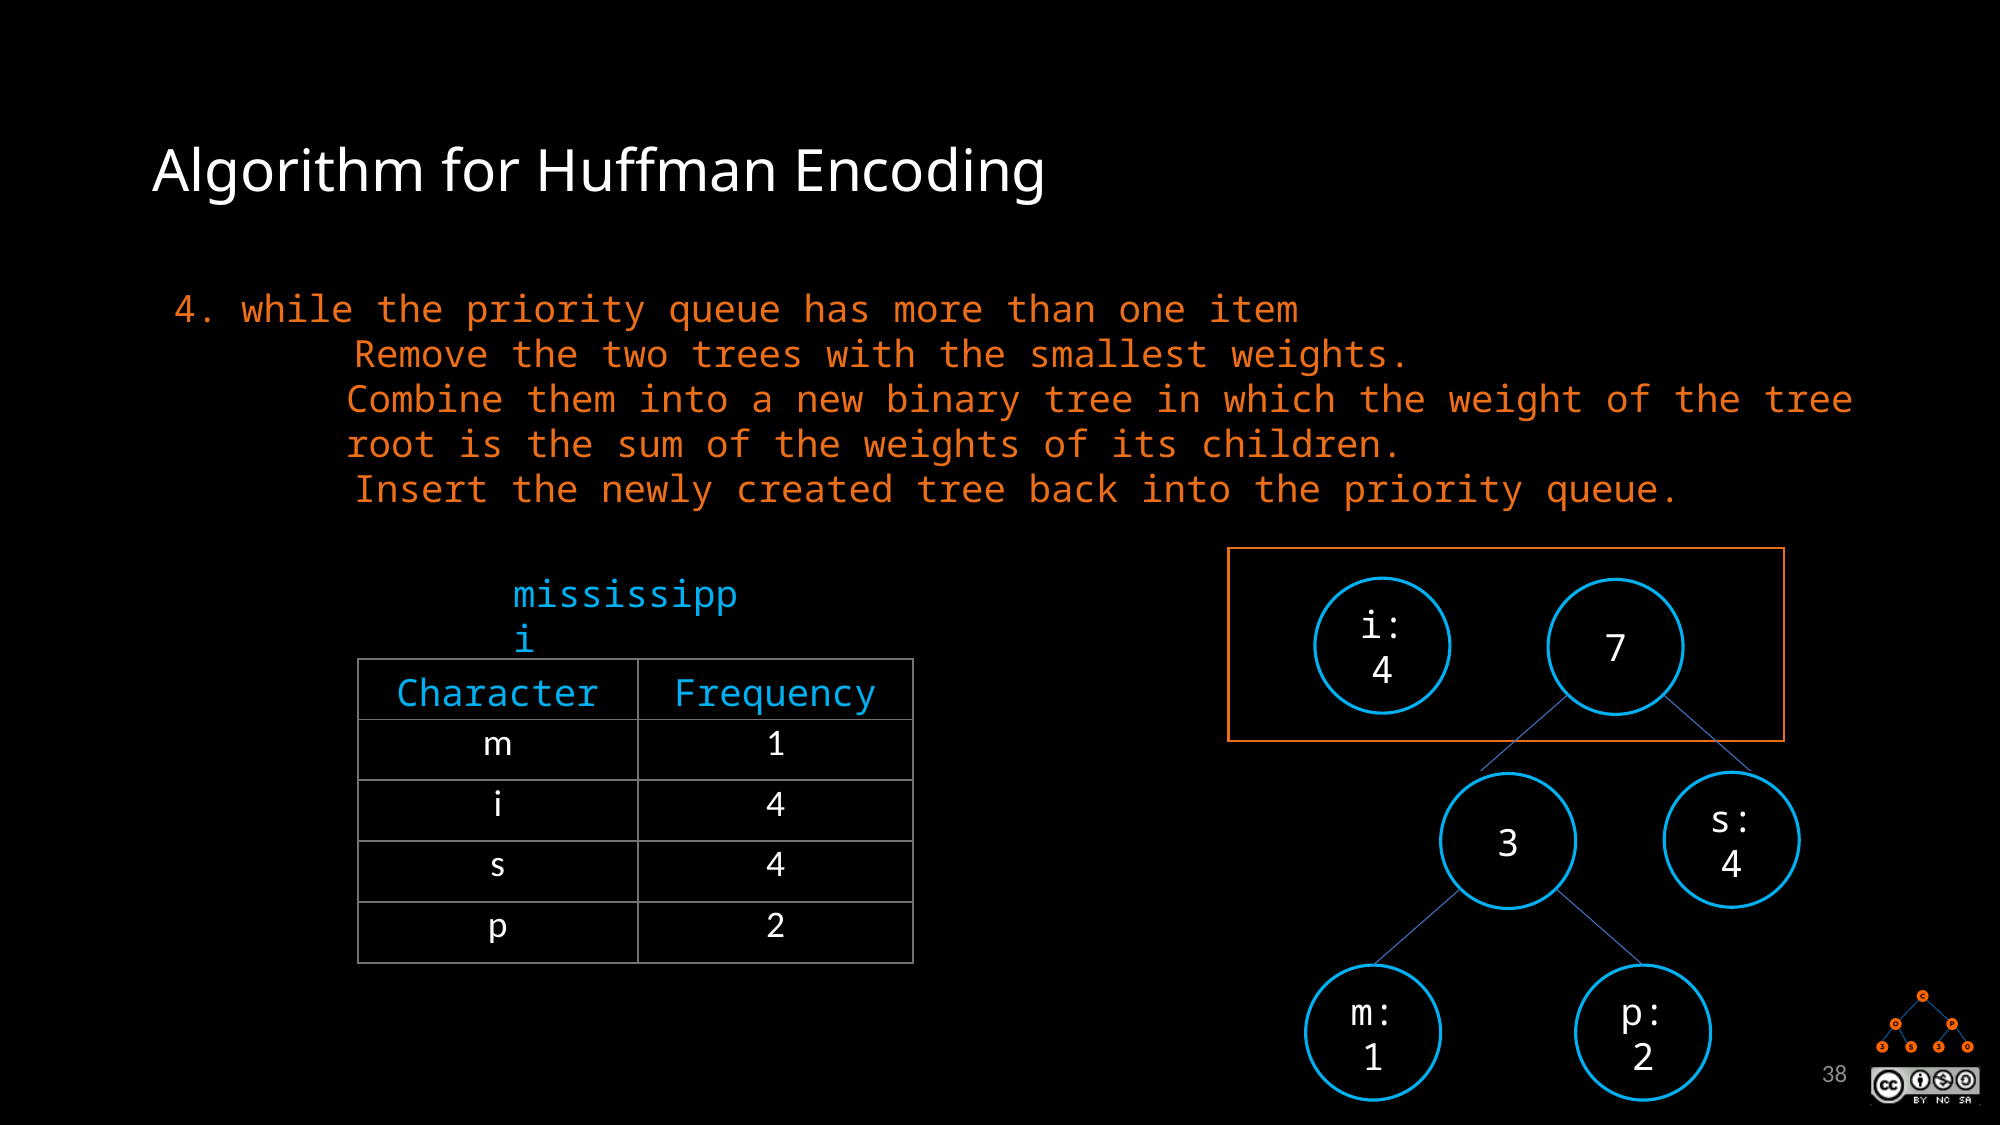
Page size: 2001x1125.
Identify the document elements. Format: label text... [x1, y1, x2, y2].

table_cell 1 [639, 720, 912, 779]
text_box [1228, 547, 1800, 1101]
title Algorithm for Huffman Encoding [137, 59, 1863, 278]
text_box mississippi [498, 562, 772, 658]
table_header Character [359, 660, 637, 719]
table_cell i [359, 781, 637, 840]
slide_number 38 [1412, 1042, 1856, 1103]
table_header Frequency [639, 660, 912, 719]
table_cell 4 [639, 842, 912, 901]
table_cell 4 [639, 781, 912, 840]
table_cell m [359, 720, 637, 779]
table_cell s [359, 842, 637, 901]
table_cell 2 [639, 903, 912, 962]
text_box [1856, 982, 1995, 1106]
table_cell p [359, 903, 637, 962]
text_box 4. while the priority queue has more than one item Remove the two trees with the smallest weights. Combine them into a new binary tree in which the weight of the tree root is the sum of the weights of its children. Insert the newly created tree back into the priority queue. [158, 277, 1884, 585]
